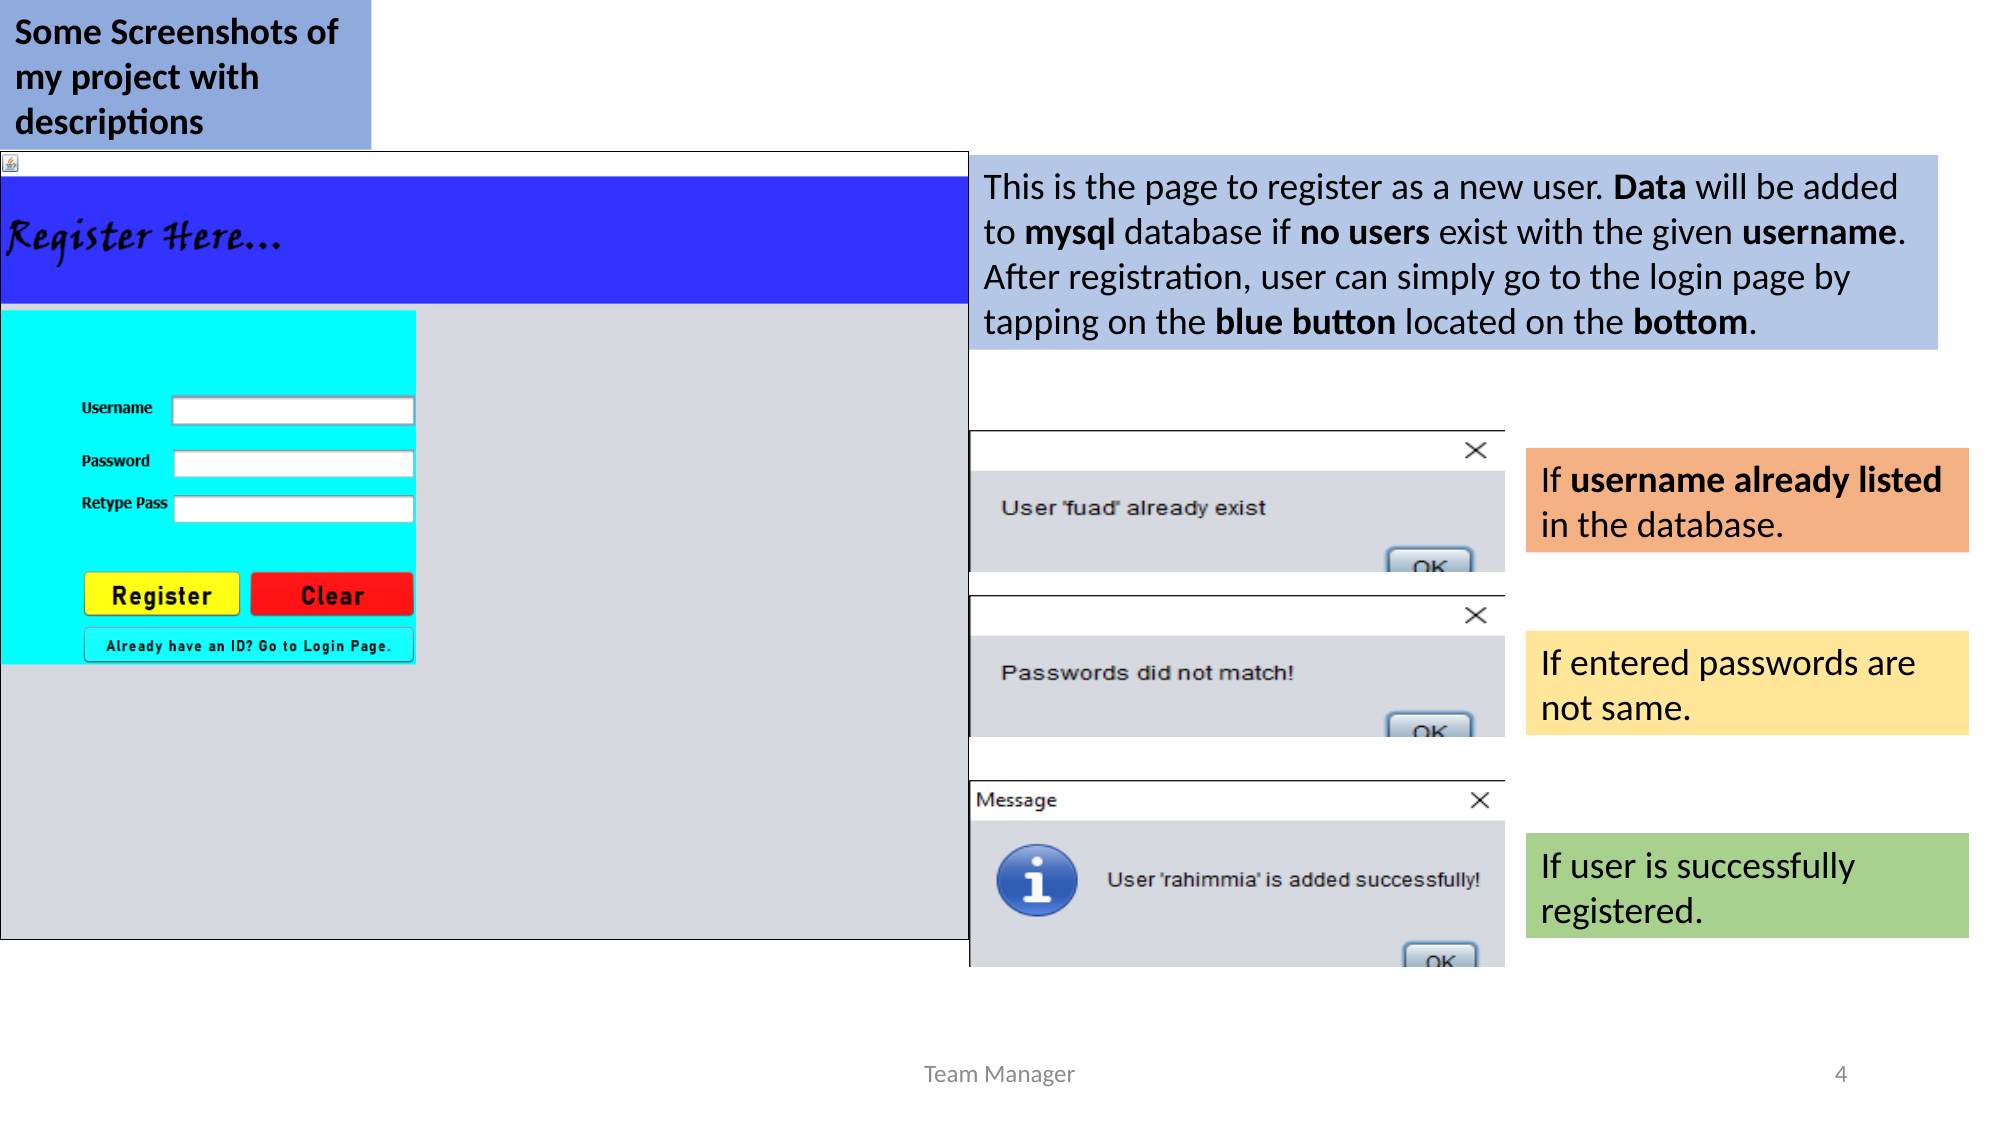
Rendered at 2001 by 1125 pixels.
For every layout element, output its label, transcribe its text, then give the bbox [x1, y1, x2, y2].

picture [0, 151, 1505, 967]
text_box If username already listed in the database. [1526, 447, 1969, 553]
footer Team Manager [662, 1042, 1338, 1103]
text_box If entered passwords are not same. [1526, 630, 1969, 736]
text_box This is the page to register as a new user. Data will be added to mysql database if no users exist with the given username. After registration, user can simply go to the login page by tapping on the blue button located on the bottom. [970, 154, 1939, 350]
text_box If user is successfully registered. [1526, 833, 1969, 938]
text_box Some Screenshots of my project with descriptions [0, 0, 372, 150]
slide_number 4 [1412, 1042, 1863, 1103]
